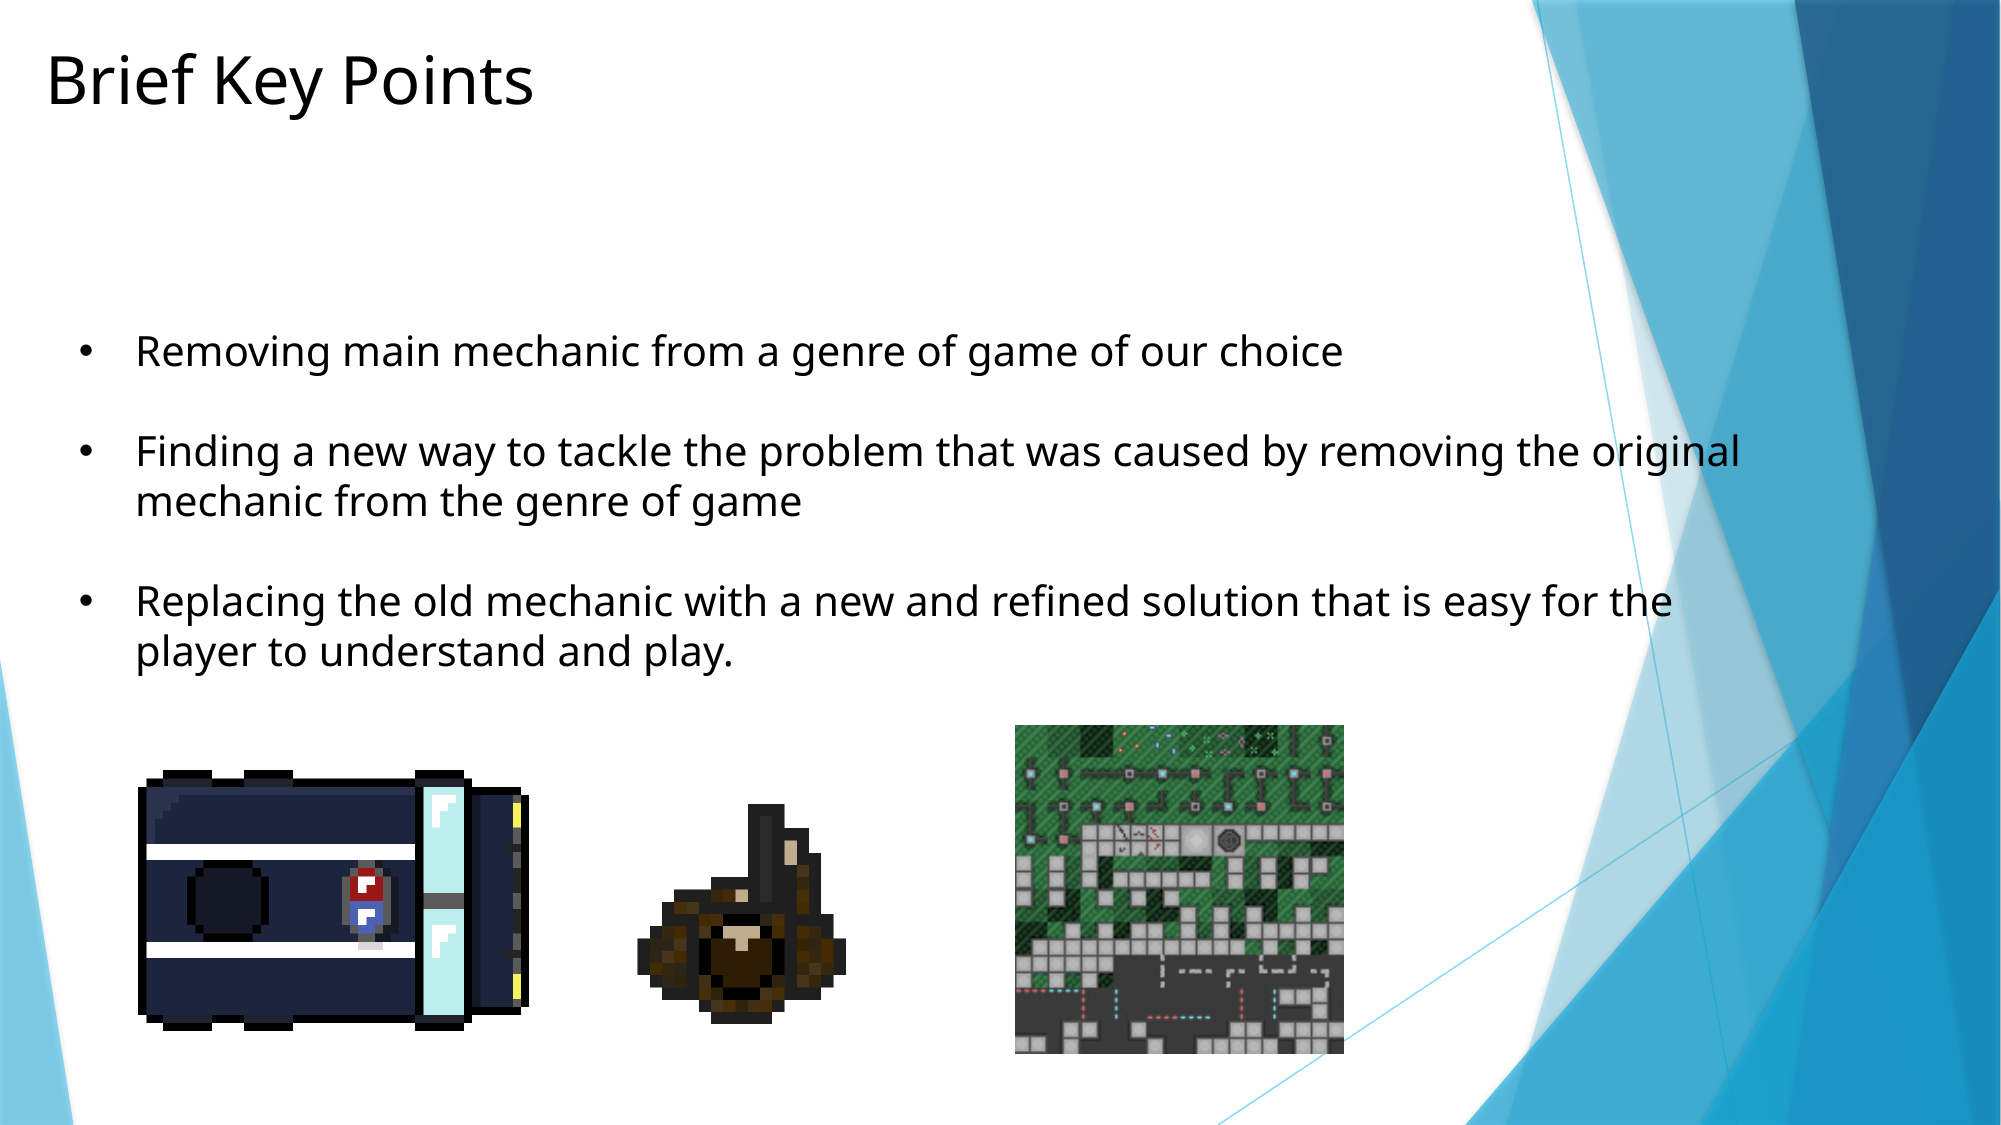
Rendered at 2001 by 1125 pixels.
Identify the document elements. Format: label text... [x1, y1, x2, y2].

text_box Brief Key Points [30, 30, 637, 126]
picture [1014, 724, 1345, 1055]
picture [137, 680, 919, 1074]
text_box Removing main mechanic from a genre of game of our choice Finding a new way to tackle the problem that was caused by removing the original mechanic from the genre of game Replacing the old mechanic with a new and refined solution that is easy for the player to understand and play. [64, 317, 1770, 683]
